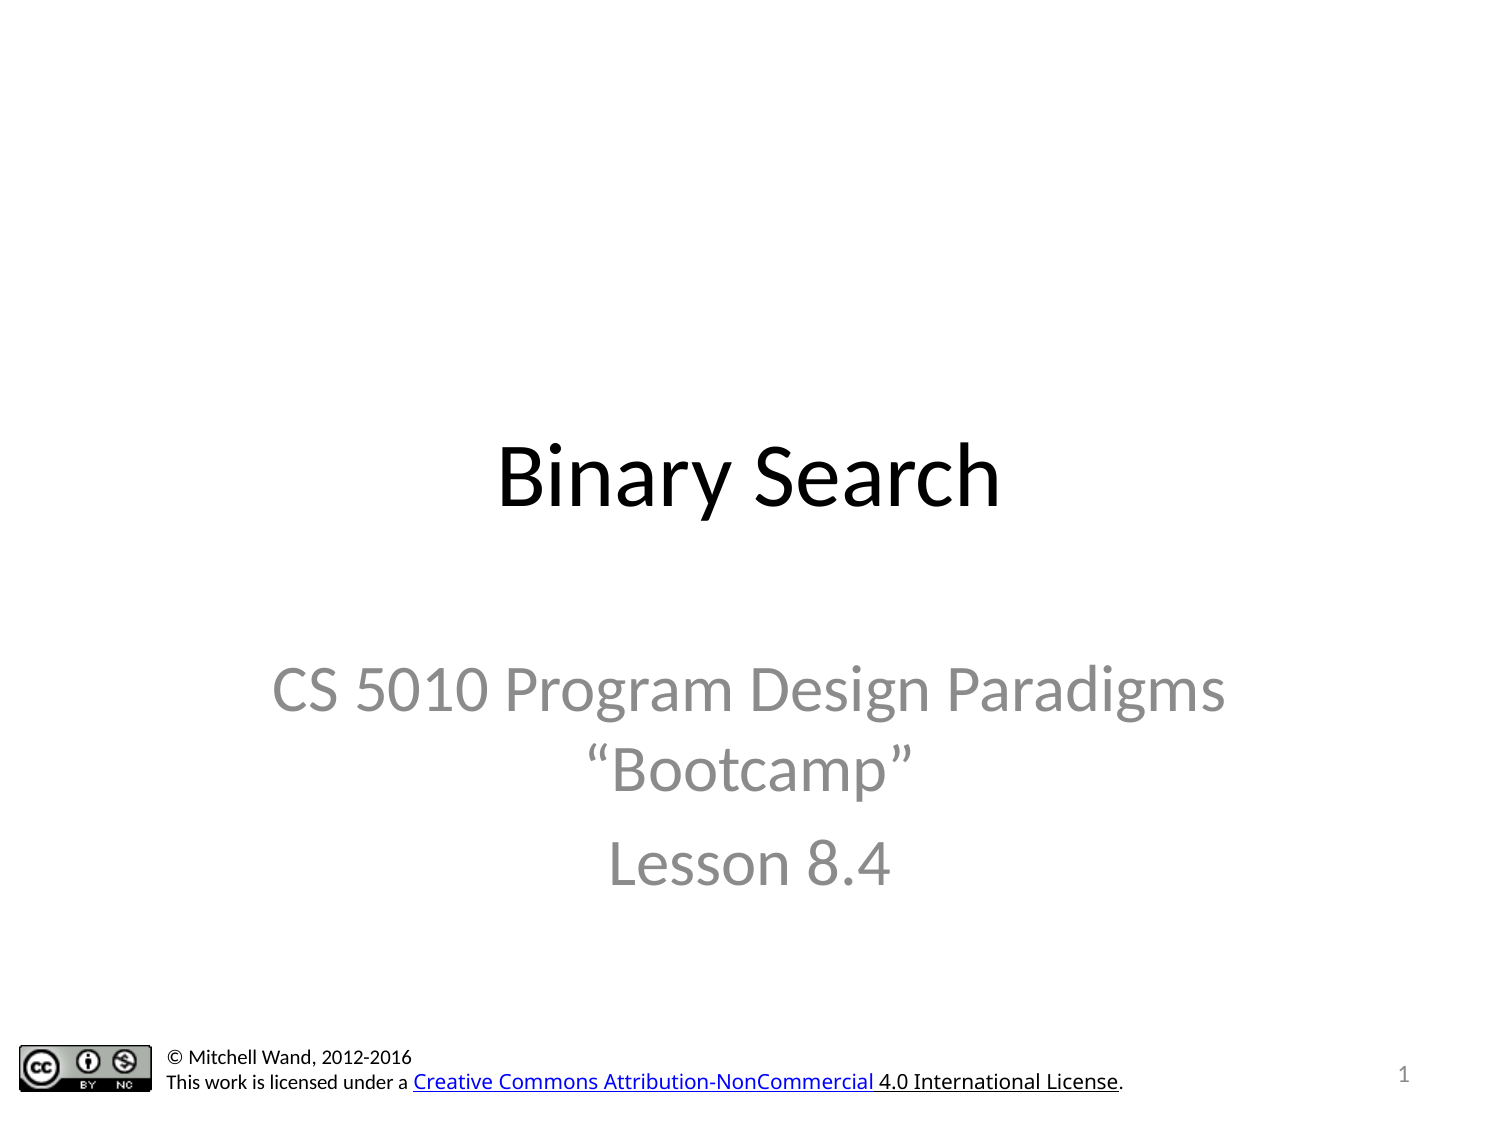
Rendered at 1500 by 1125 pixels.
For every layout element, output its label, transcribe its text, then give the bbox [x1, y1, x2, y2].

title Binary Search [112, 349, 1388, 591]
subtitle CS 5010 Program Design Paradigms “Bootcamp” Lesson 8.4 [225, 637, 1275, 925]
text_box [19, 1035, 1481, 1102]
